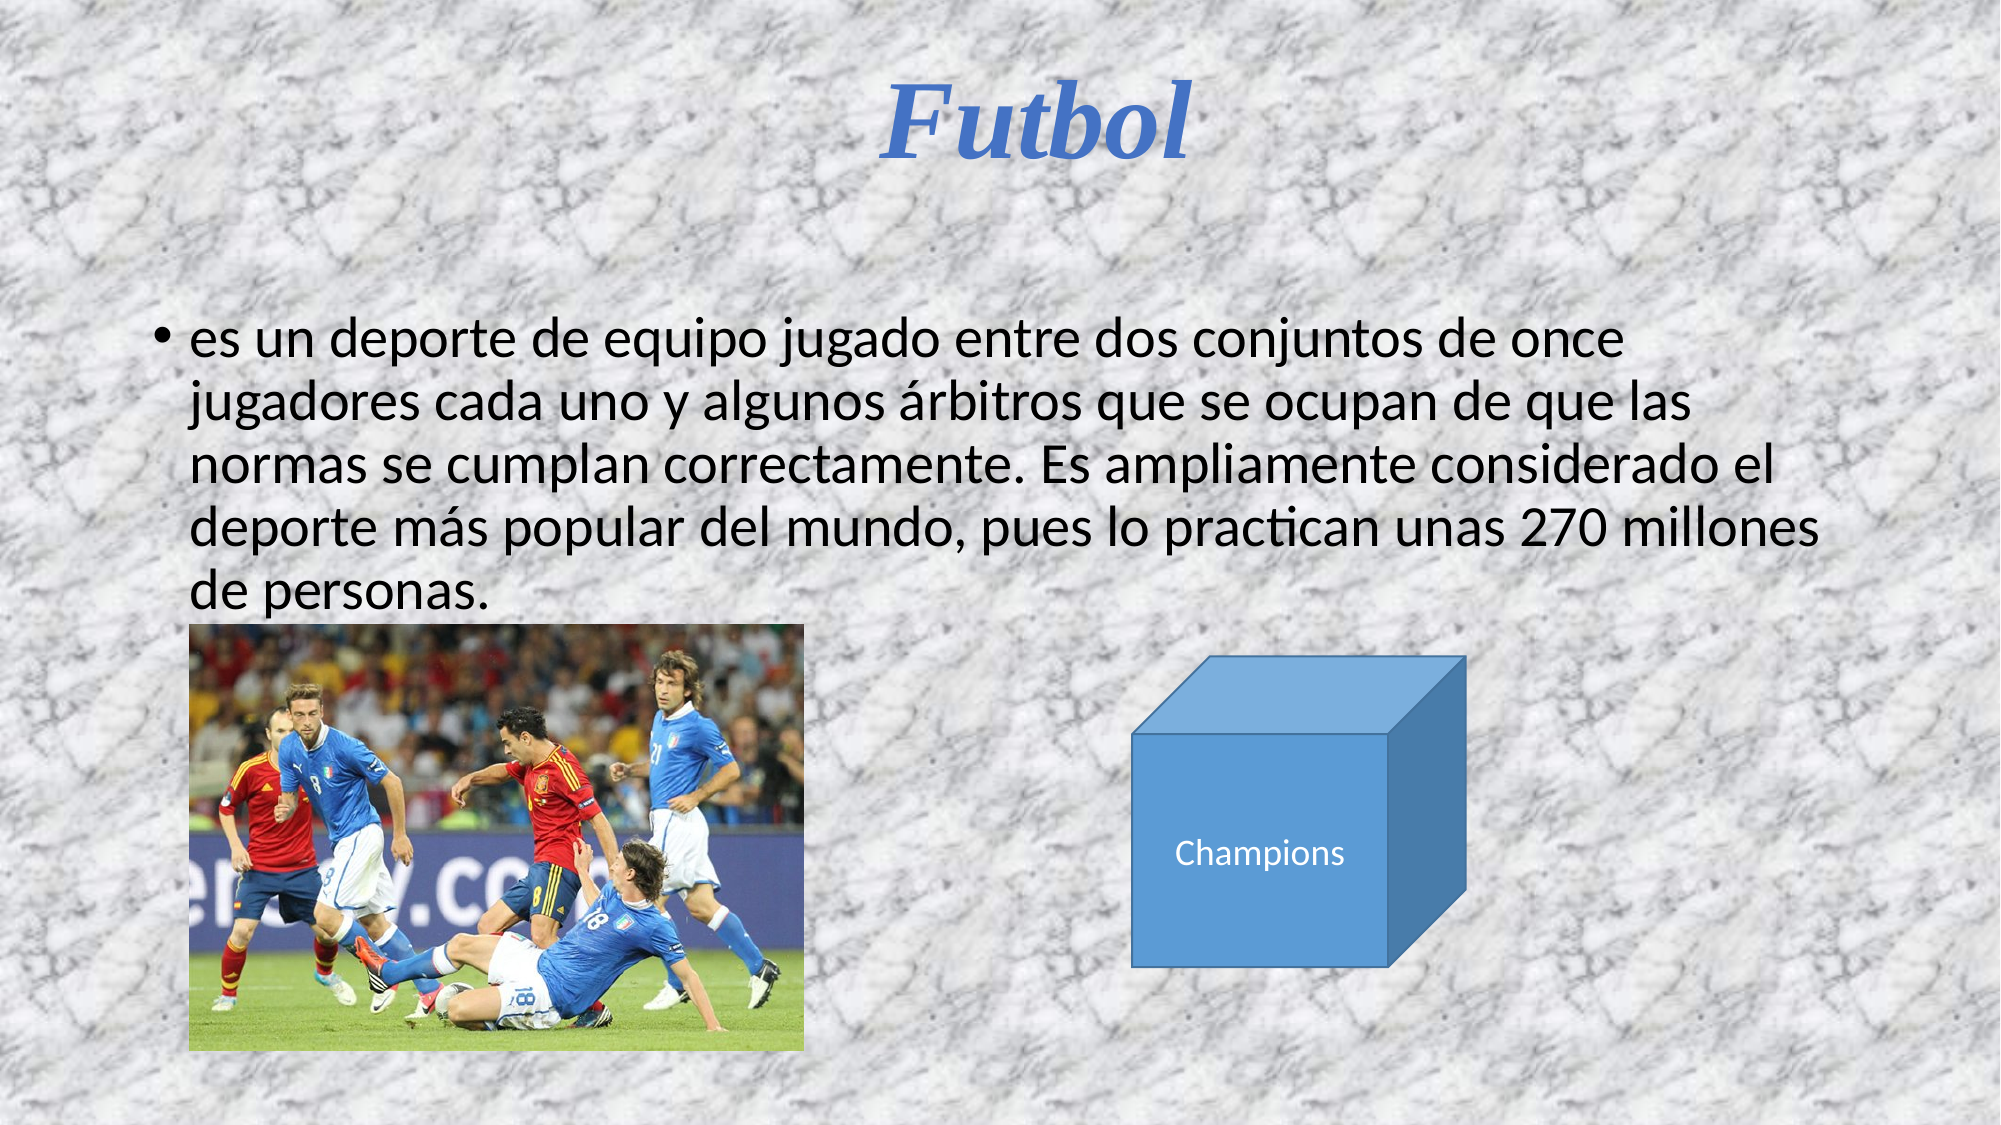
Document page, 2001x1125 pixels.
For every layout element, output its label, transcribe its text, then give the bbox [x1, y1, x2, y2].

picture [0, 0, 2001, 1125]
text_box Futbol [864, 38, 1208, 189]
list es un deporte de equipo jugado entre dos conjuntos de once jugadores cada uno y algunos árbitros que se ocupan de que las normas se cumplan correctamente. Es ampliamente considerado el deporte más popular del mundo, pues lo practican unas 270 millones de personas. [137, 299, 1863, 1014]
text_box Champions [1131, 655, 1467, 969]
